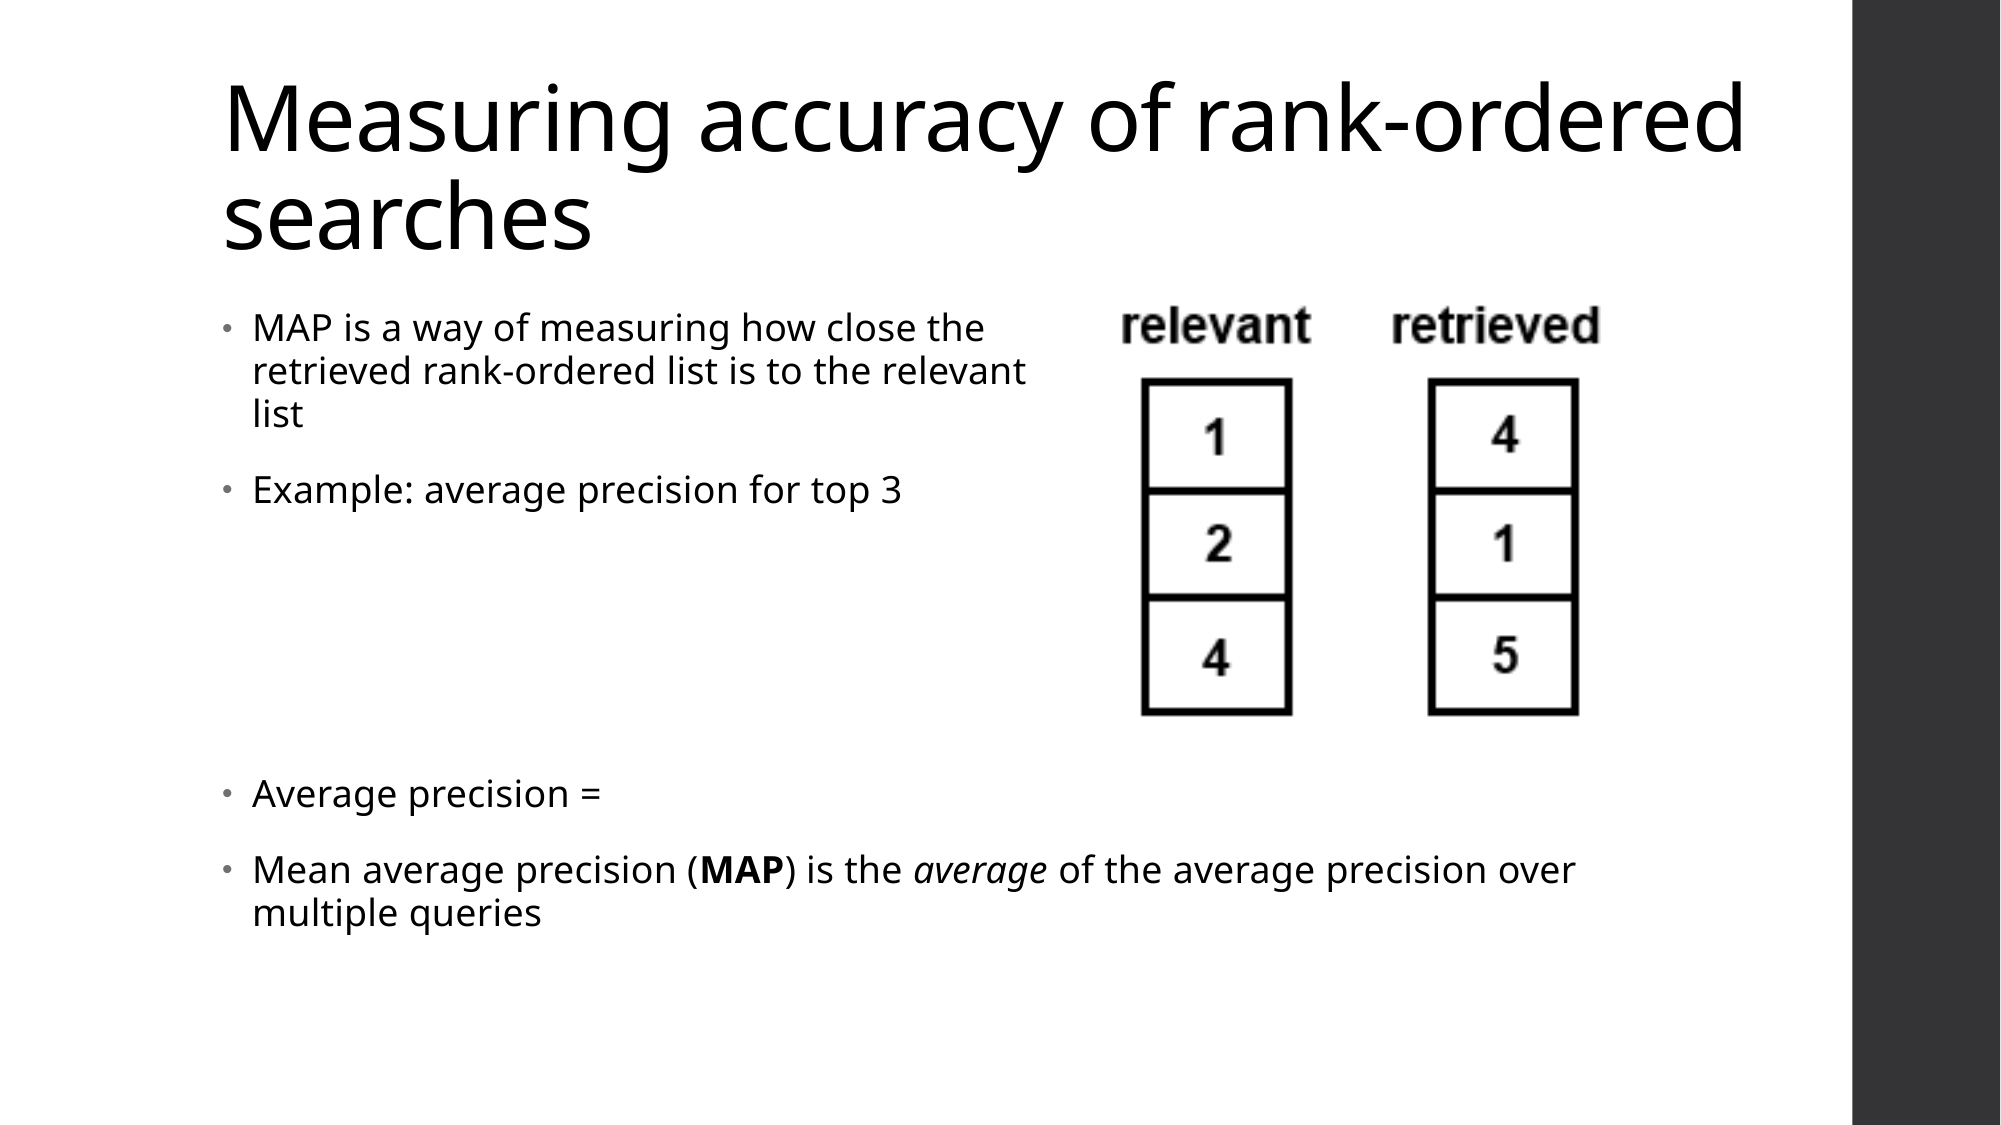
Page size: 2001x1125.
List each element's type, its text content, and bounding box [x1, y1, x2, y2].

picture [1104, 299, 1618, 738]
title Measuring accuracy of rank-ordered searches [206, 60, 1797, 278]
